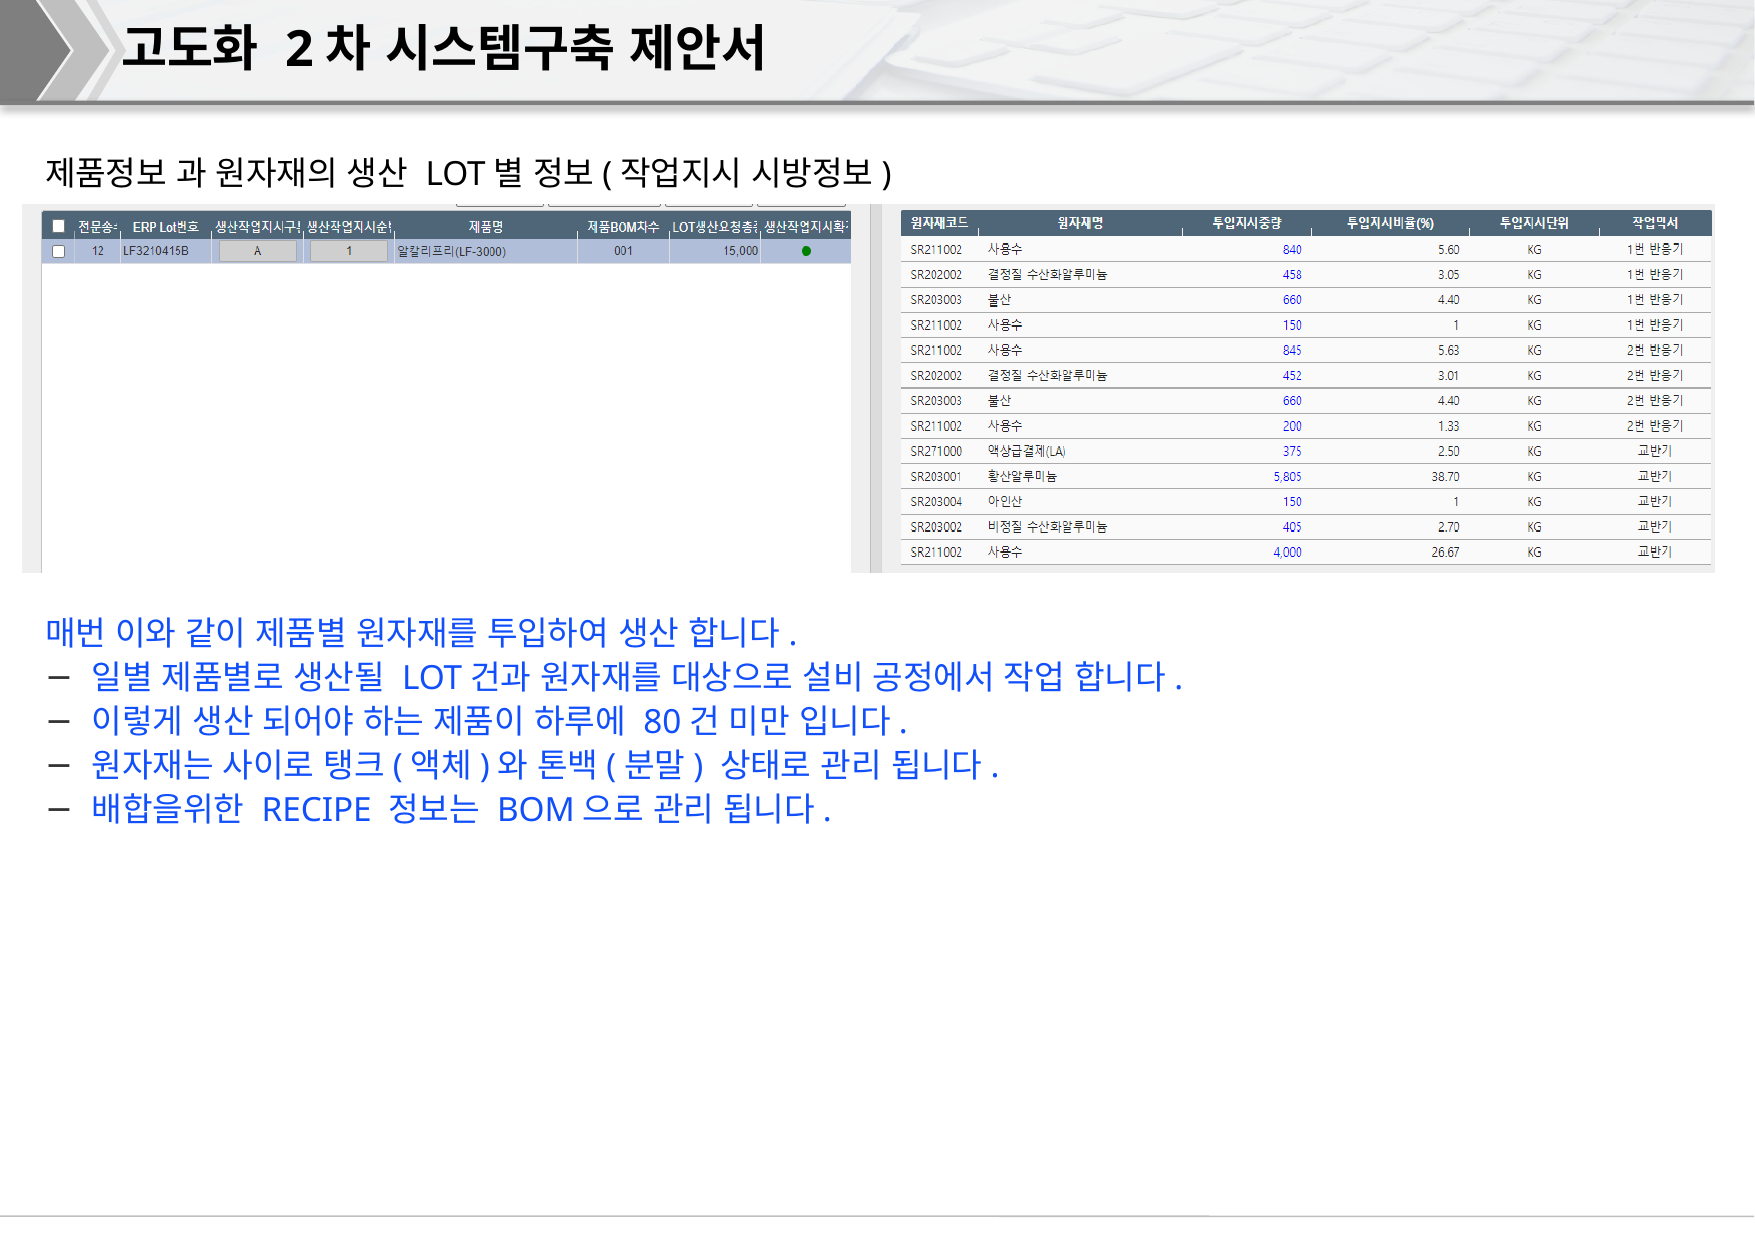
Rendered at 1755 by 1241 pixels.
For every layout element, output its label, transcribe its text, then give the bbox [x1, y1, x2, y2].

picture [22, 203, 1715, 574]
text_box 매번 이와 같이 제품별 원자재를 투입하여 생산 합니다. 일별 제품별로 생산될 LOT건과 원자재를 대상으로 설비 공정에서 작업 합니다. 이렇게 생산 되어야 하는 제품이 하루에 80건 미만 입니다. 원자재는 사이로 탱크(액체)와 톤백(분말) 상태로 관리 됩니다. 배합을위한 RECIPE 정보는 BOM으로 관리 됩니다. [45, 608, 1693, 828]
text_box 제품정보 과 원자재의 생산 LOT별 정보(작업지시 시방정보) [45, 147, 1693, 192]
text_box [0, 0, 1755, 106]
